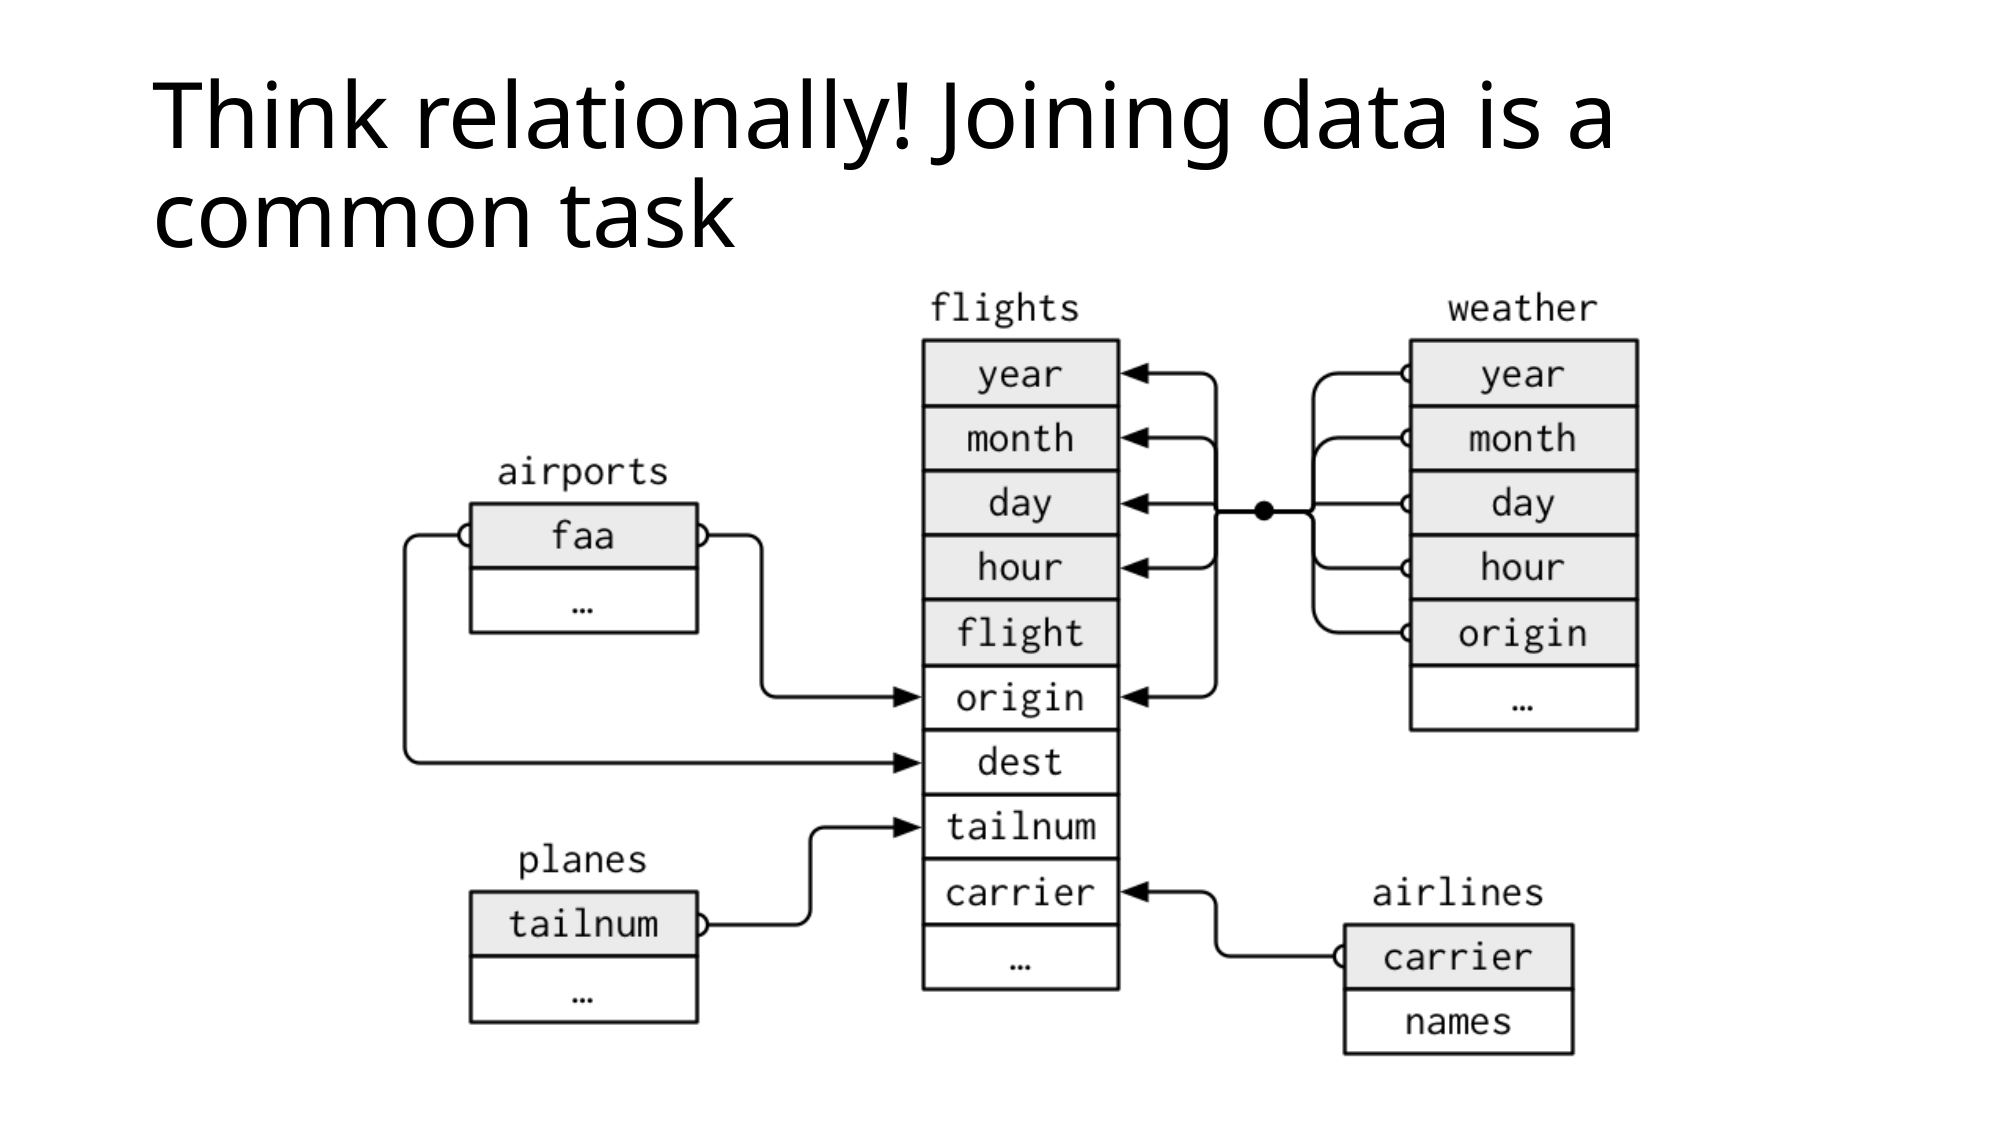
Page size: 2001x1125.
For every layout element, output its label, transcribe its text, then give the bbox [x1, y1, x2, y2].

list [398, 277, 1643, 1061]
title Think relationally! Joining data is a common task [137, 59, 1863, 278]
